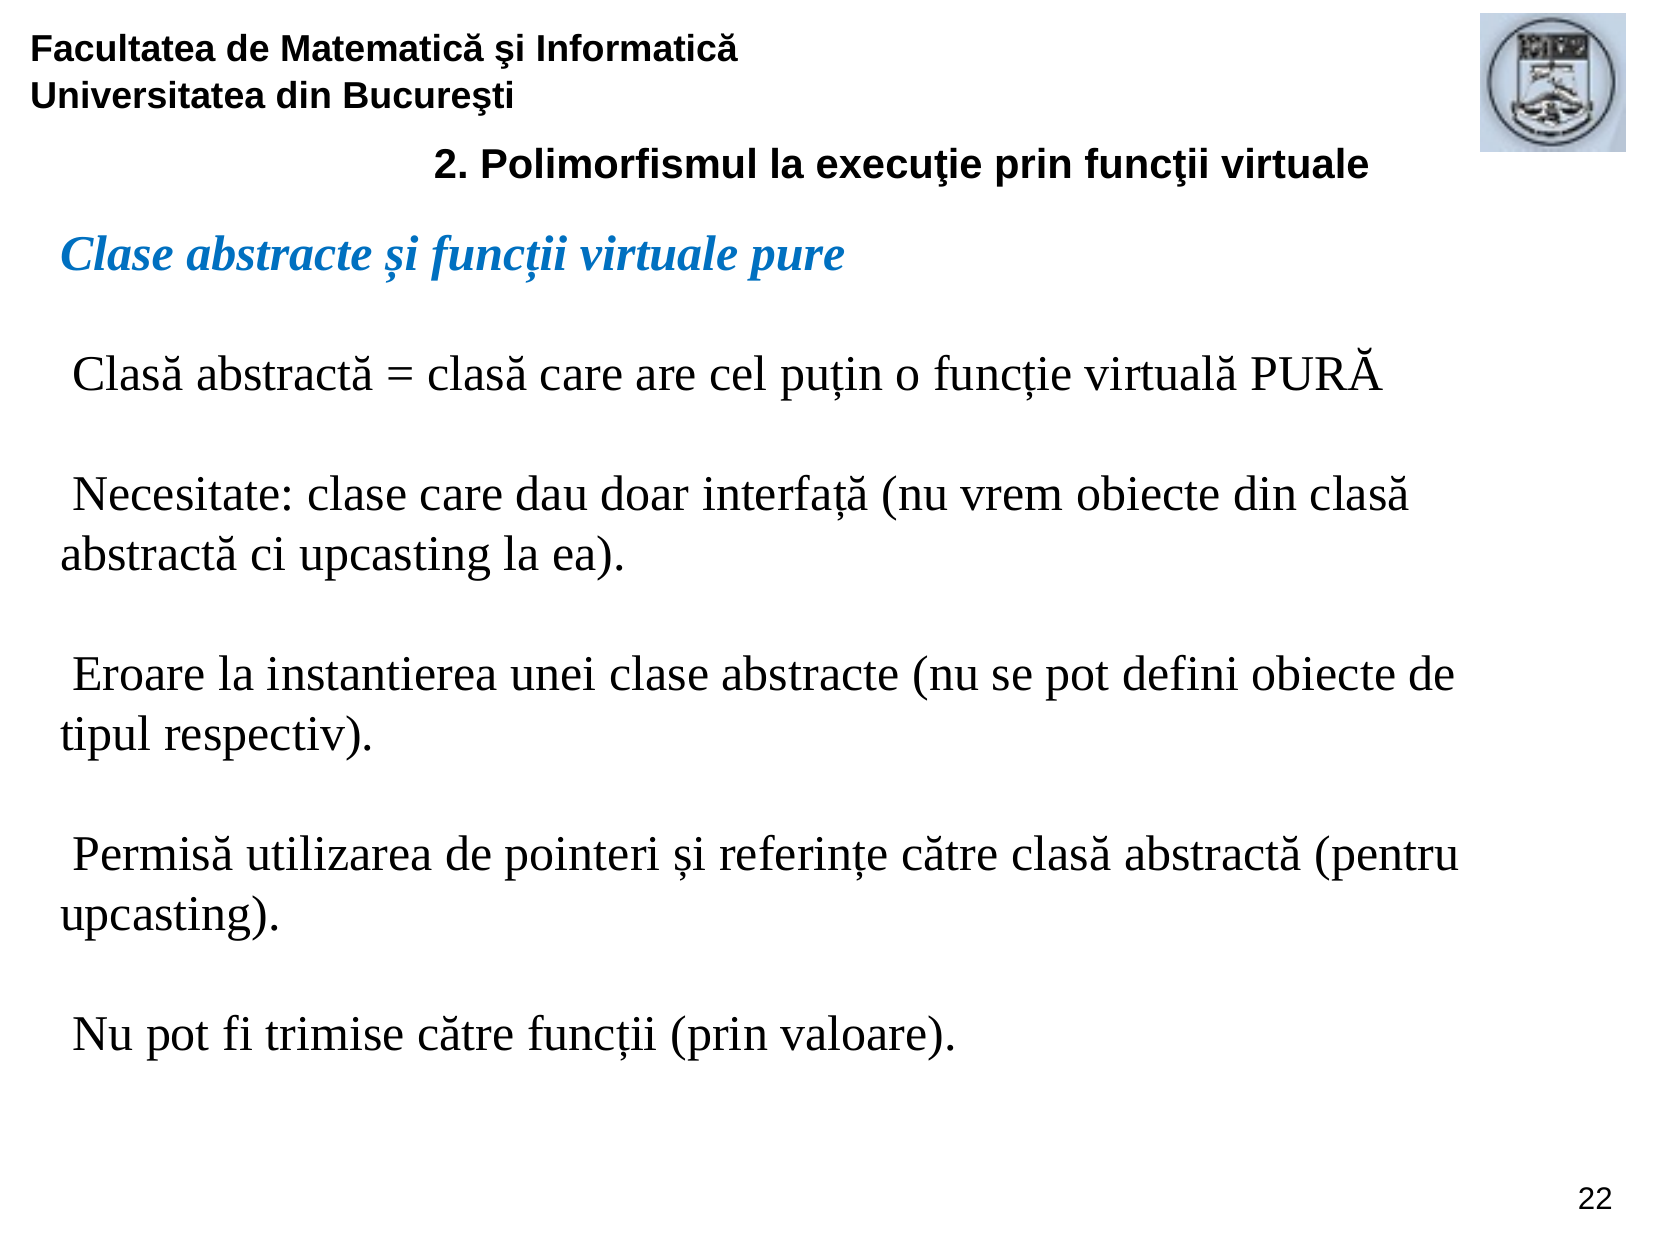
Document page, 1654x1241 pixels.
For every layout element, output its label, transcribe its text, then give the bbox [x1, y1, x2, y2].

text_box 22 [1526, 1158, 1630, 1225]
text_box Facultatea de Matematică şi Informatică Universitatea din Bucureşti [13, 13, 841, 122]
text_box 2. Polimorfismul la execuţie prin funcţii virtuale [380, 135, 1423, 209]
picture [1480, 13, 1626, 152]
text_box Clase abstracte și funcții virtuale pure Clasă abstractă = clasă care are cel puțin o funcție virtuală PURĂ Necesitate: clase care dau doar interfață (nu vrem obiecte din clasă abstractă ci upcasting la ea). Eroare la instantierea unei clase abstracte (nu se pot defini obiecte de tipul respectiv). Permisă utilizarea de pointeri și referințe către clasă abstractă (pentru upcasting). Nu pot fi trimise către funcții (prin valoare). [45, 205, 1527, 1083]
